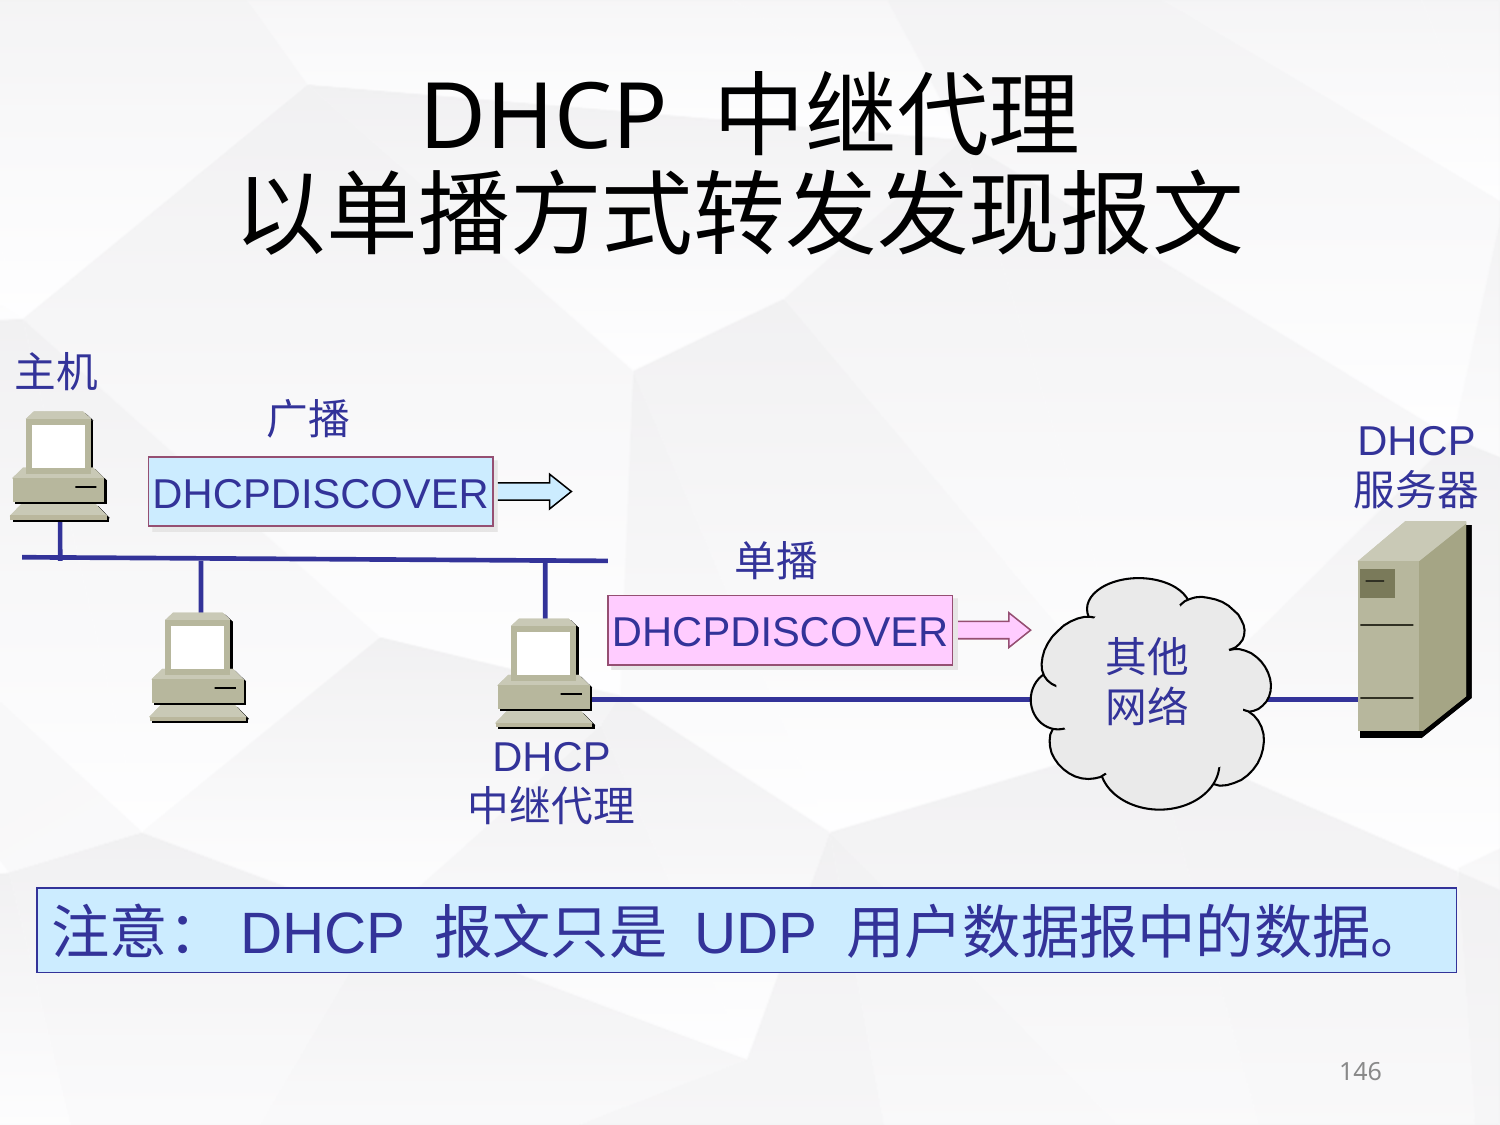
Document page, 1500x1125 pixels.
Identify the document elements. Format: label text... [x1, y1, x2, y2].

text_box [1030, 578, 1272, 810]
slide_number 146 [1059, 1042, 1397, 1103]
title DHCP 中继代理 以单播方式转发发现报文 [103, 59, 1397, 278]
picture [0, 0, 1500, 1125]
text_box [148, 385, 572, 527]
text_box DHCP 服务器 [1339, 406, 1495, 521]
text_box 注意：DHCP 报文只是 UDP 用户数据报中的数据。 [36, 888, 1457, 973]
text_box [607, 527, 1031, 665]
text_box 主机 [0, 338, 114, 403]
text_box DHCP 中继代理 [453, 722, 650, 838]
